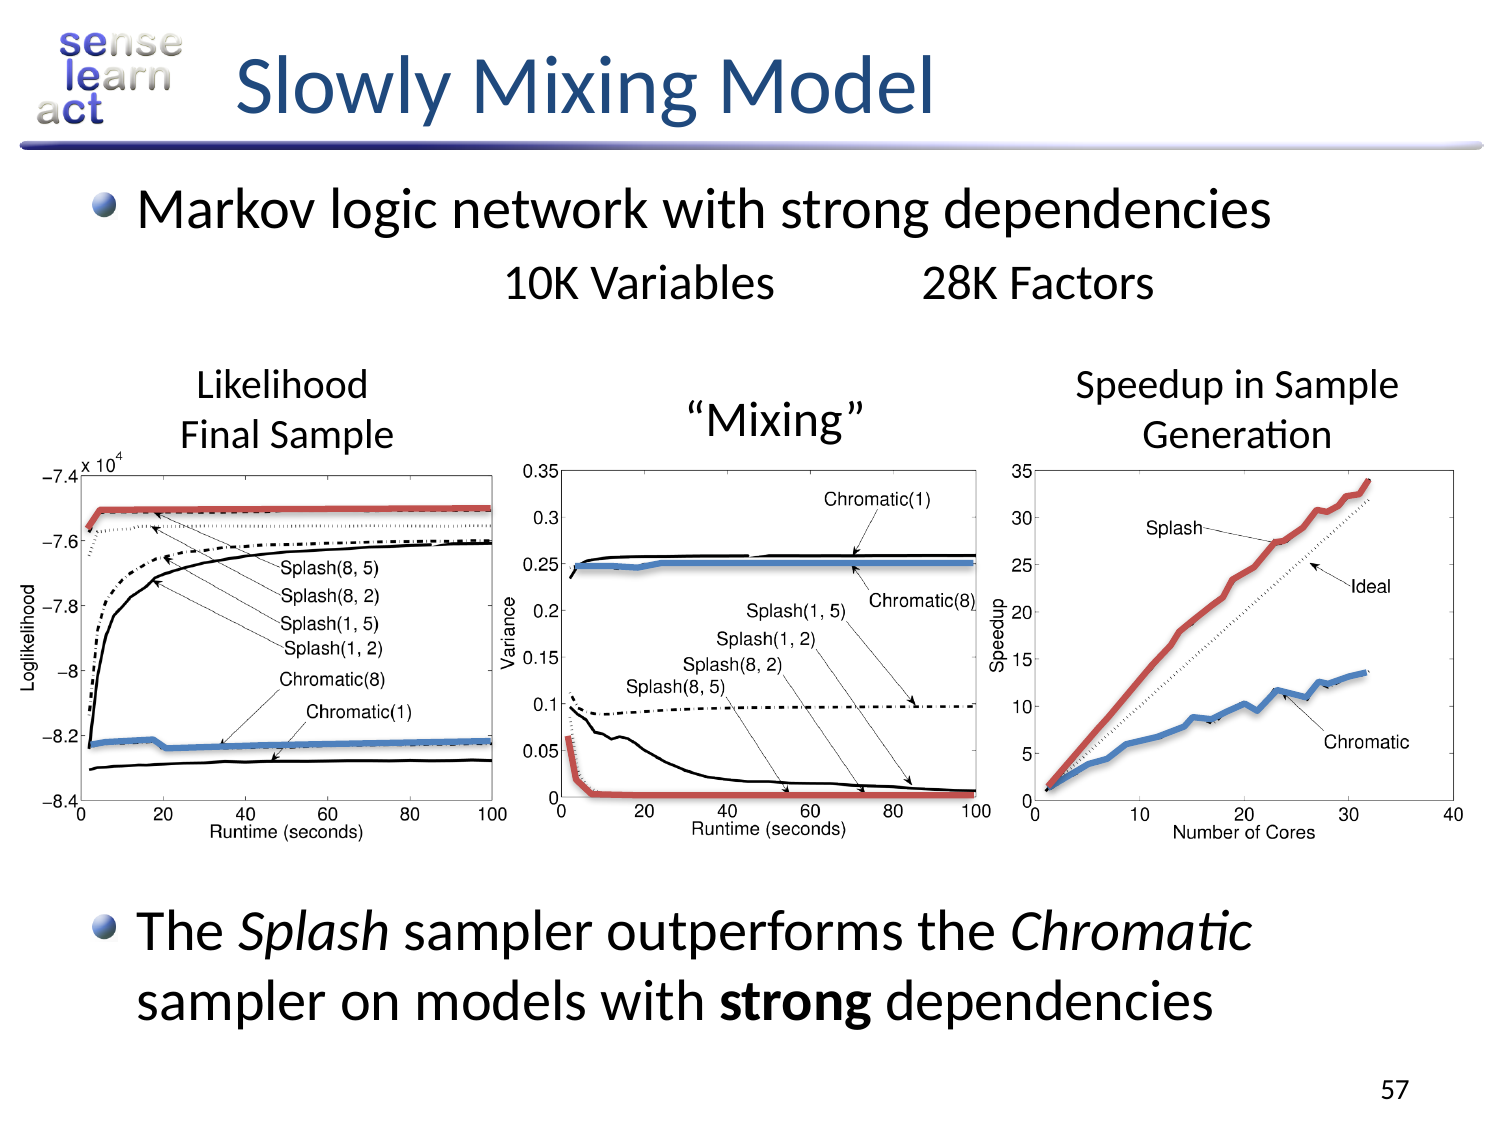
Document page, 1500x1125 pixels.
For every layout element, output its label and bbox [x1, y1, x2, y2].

text_box [19, 349, 1463, 842]
slide_number [1112, 1037, 1426, 1113]
picture [90, 190, 118, 220]
title [220, 12, 1451, 138]
picture [12, 30, 188, 128]
picture [90, 912, 118, 942]
list [74, 839, 1438, 1076]
list [74, 162, 1438, 378]
